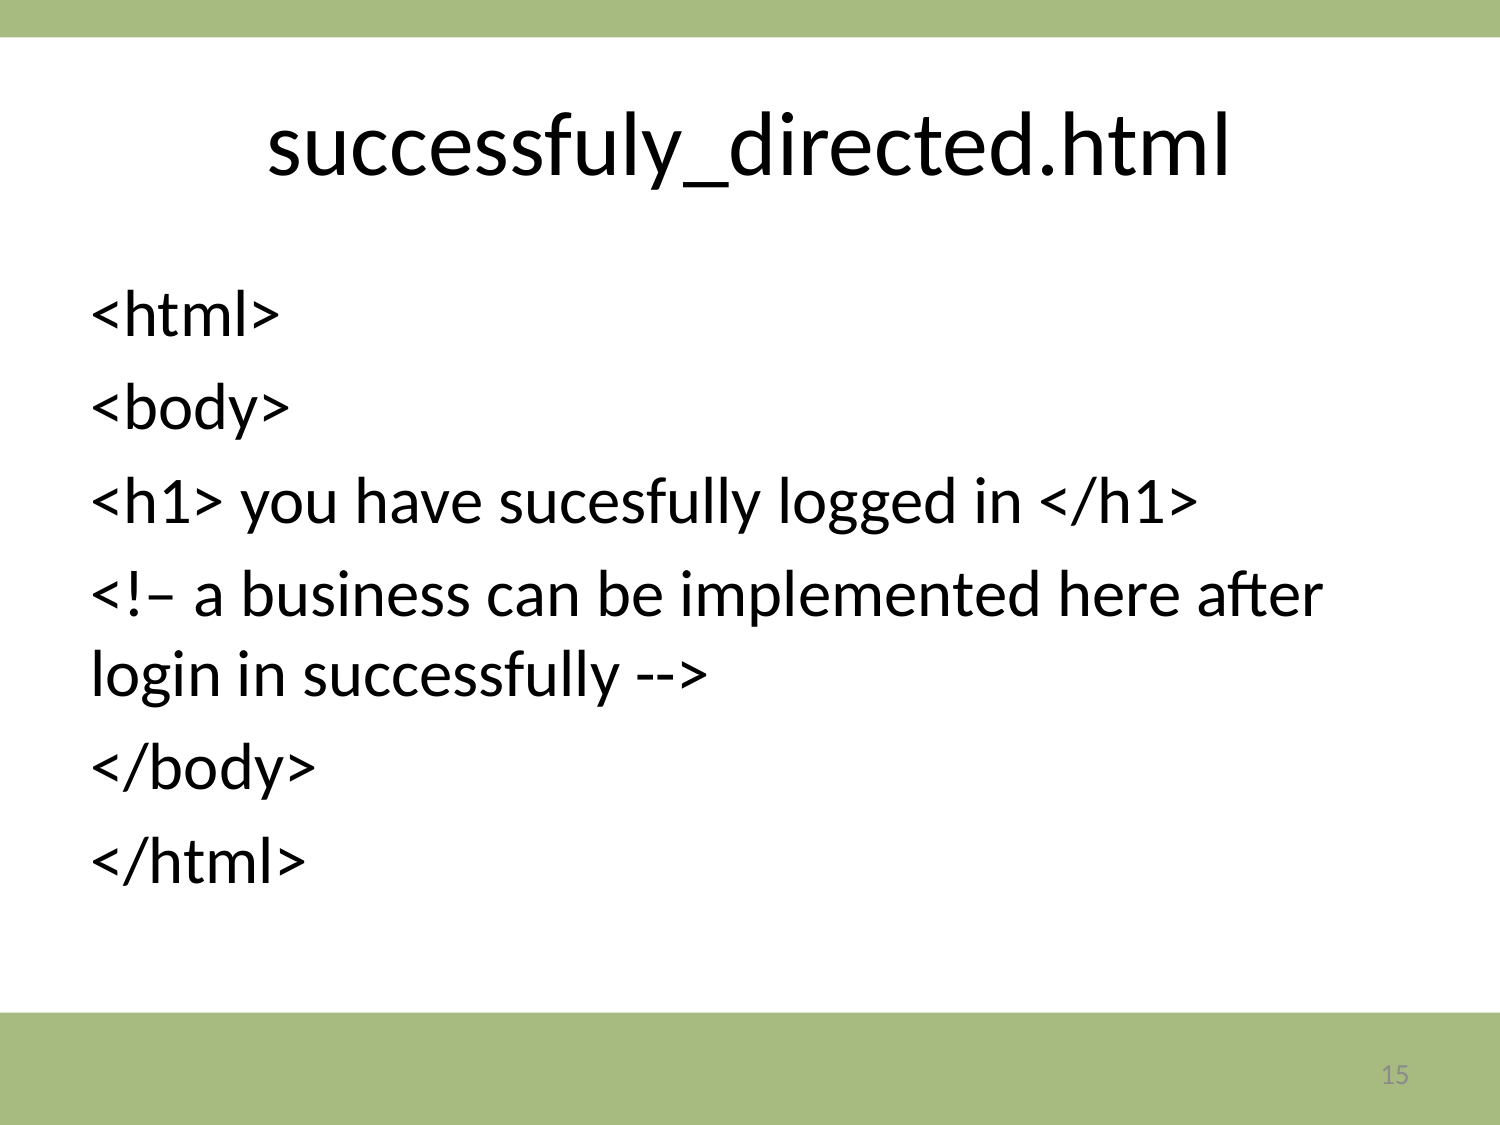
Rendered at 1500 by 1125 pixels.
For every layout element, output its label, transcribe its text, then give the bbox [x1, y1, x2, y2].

slide_number 15 [1074, 1042, 1425, 1103]
list <html> <body> <h1> you have sucesfully logged in </h1> <!– a business can be implemented here after login in successfully --> </body> </html> [75, 262, 1425, 1005]
title successfuly_directed.html [75, 45, 1425, 233]
